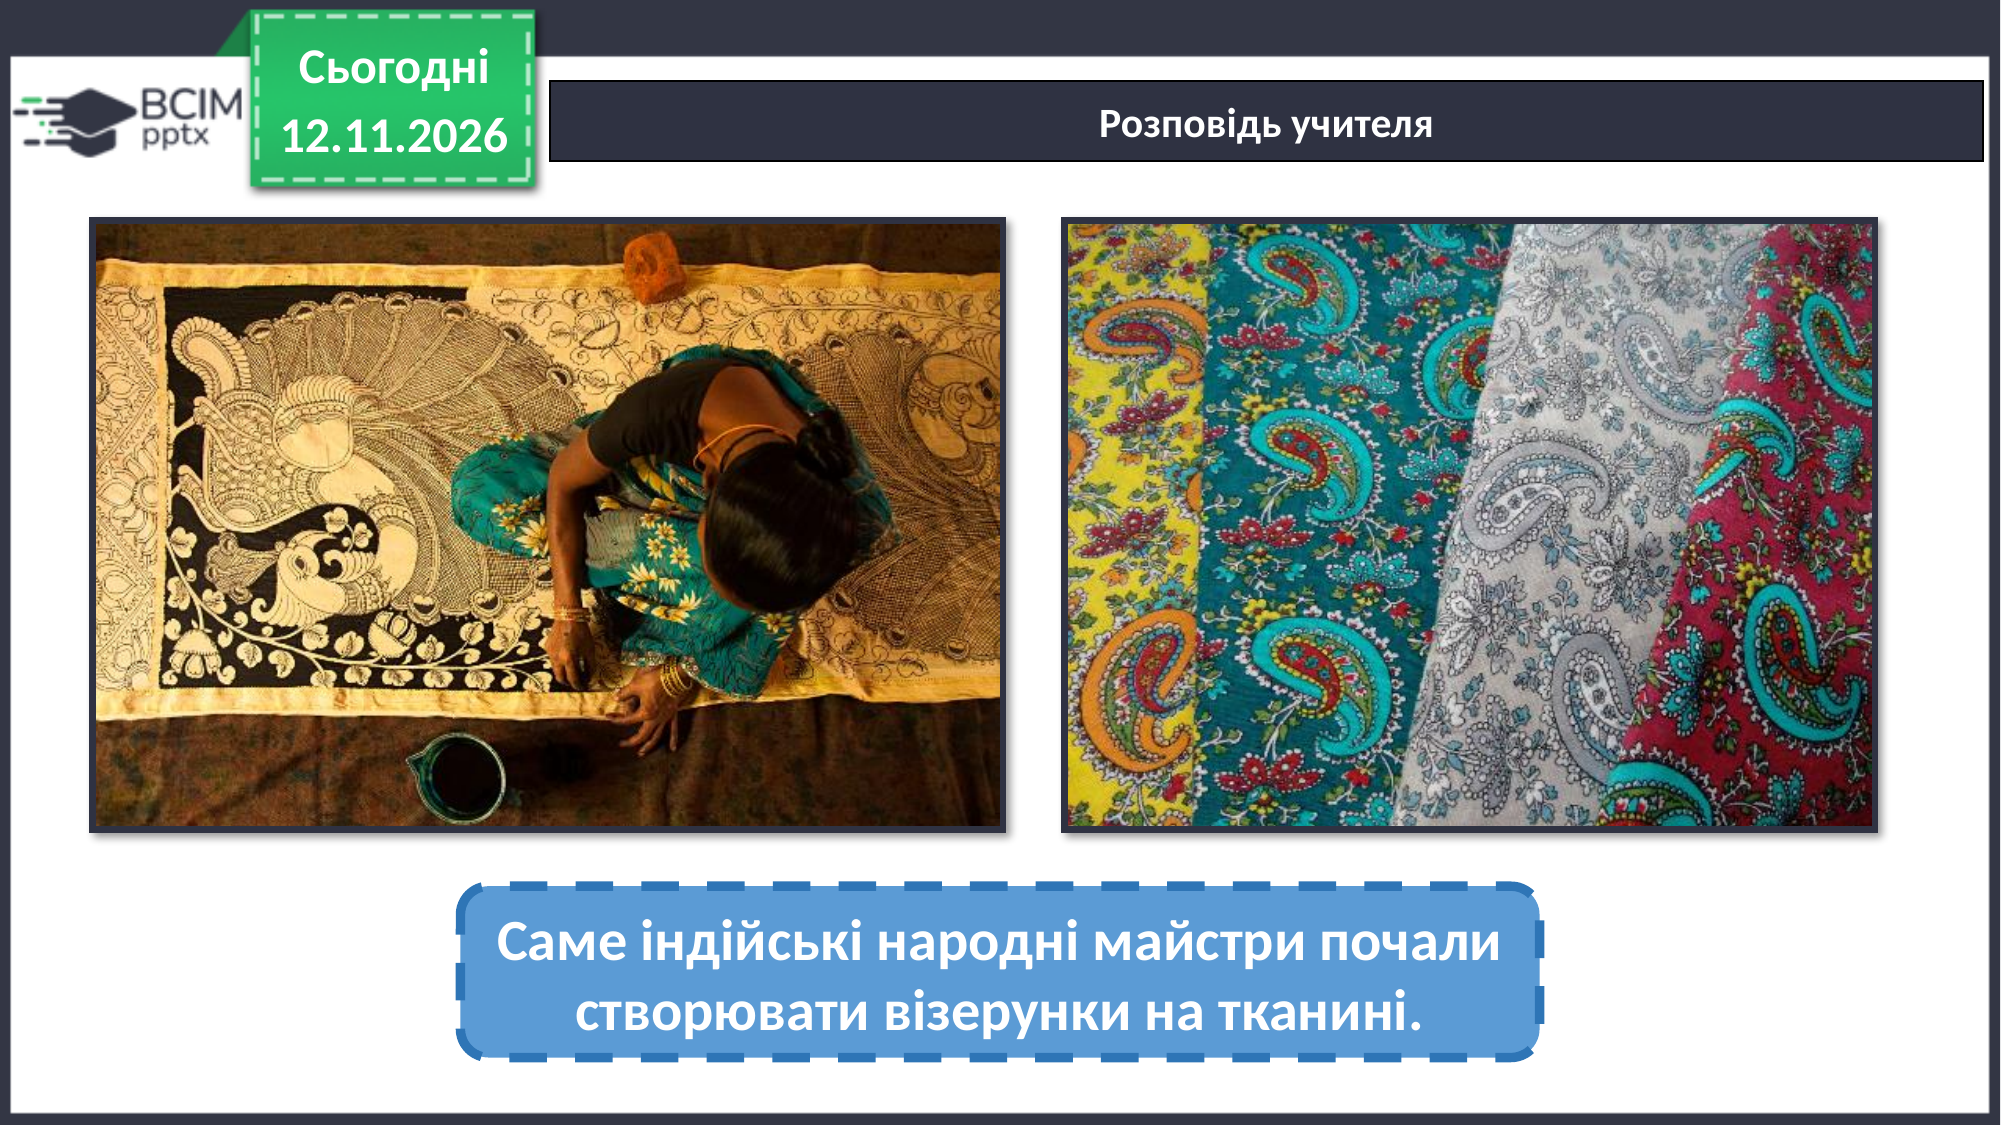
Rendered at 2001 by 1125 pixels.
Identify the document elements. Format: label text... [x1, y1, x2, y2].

text_box Саме індійські народні майстри почали створювати візерунки на тканині. [459, 885, 1541, 1059]
text_box Розповідь учителя [549, 80, 1984, 162]
text_box Сьогодні [284, 26, 535, 101]
text_box 15.04.2022 [263, 101, 524, 164]
picture [0, 0, 2001, 1125]
